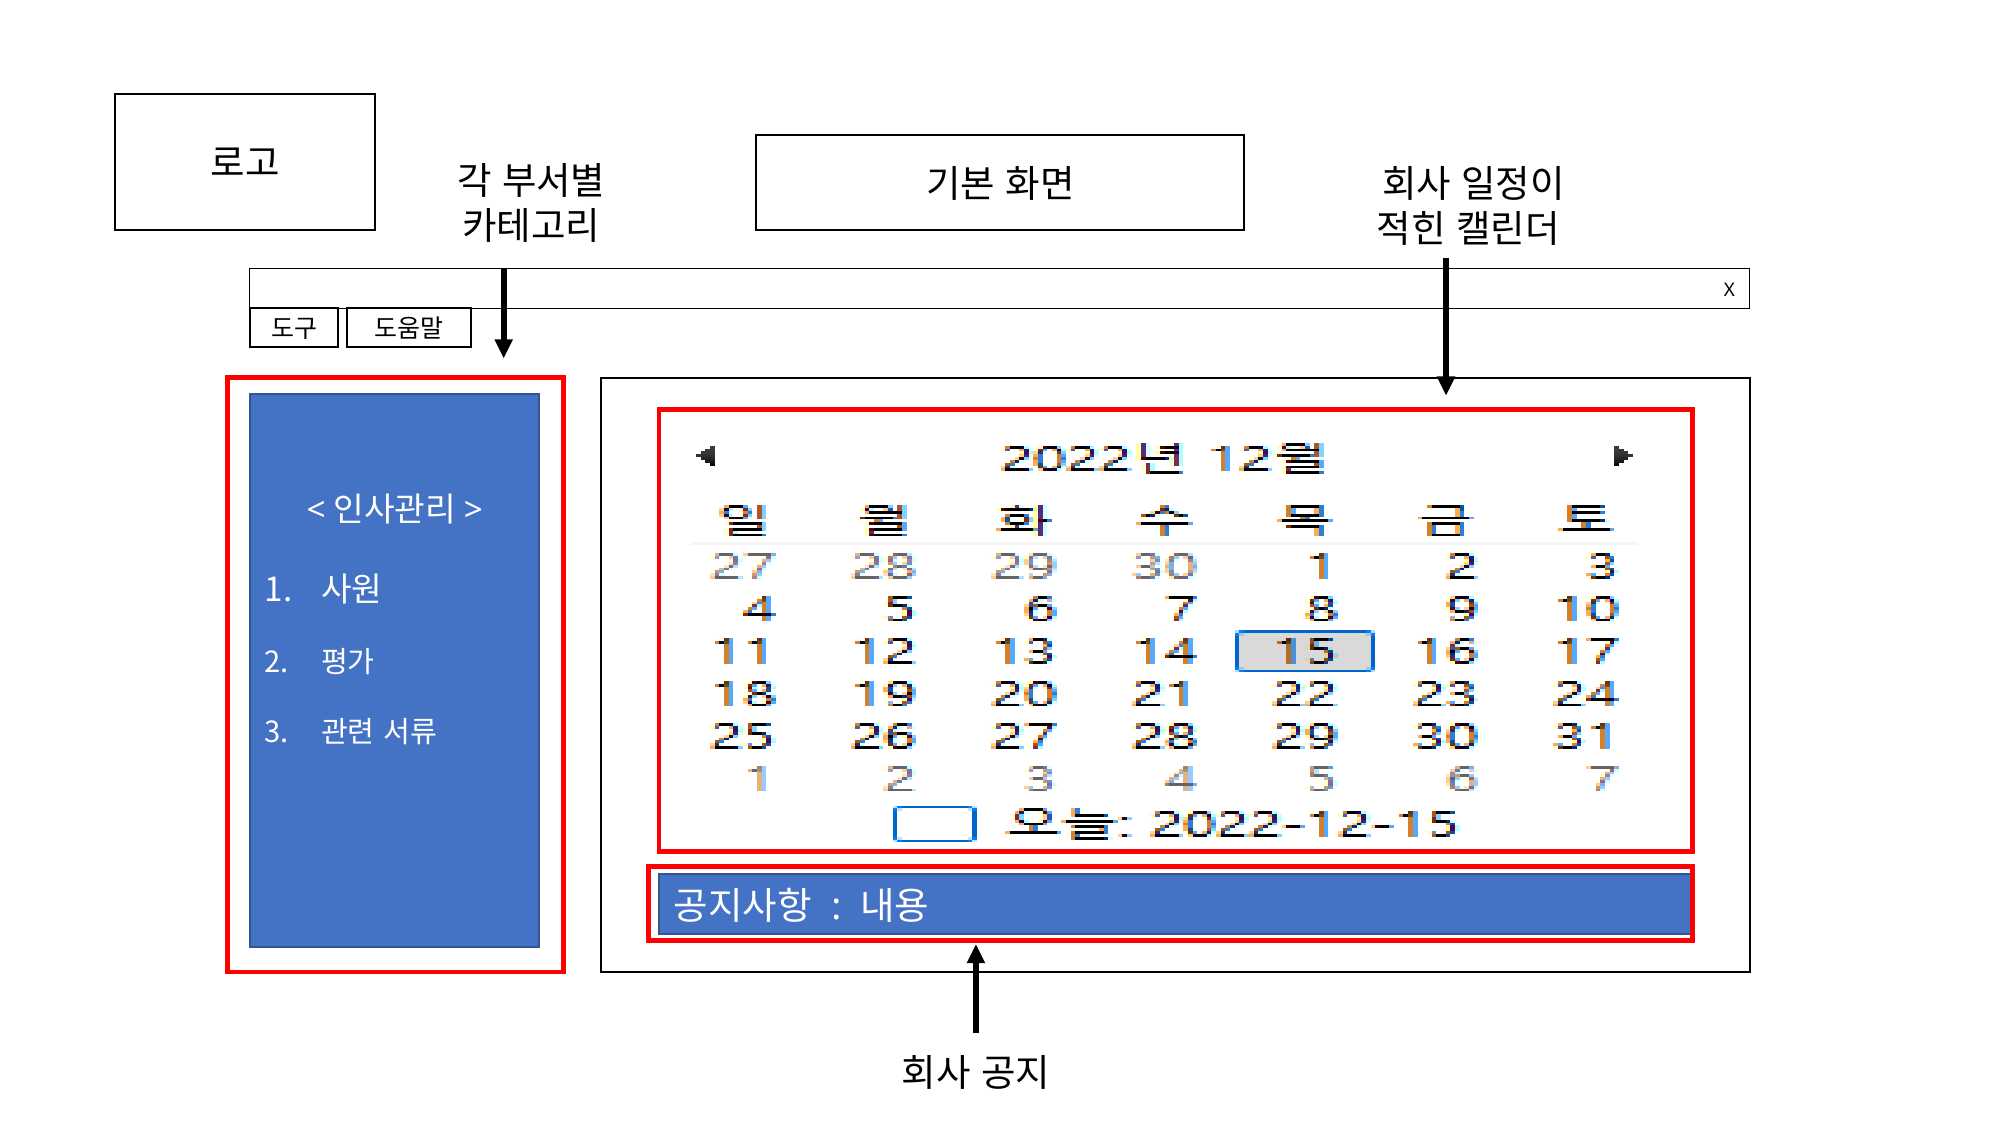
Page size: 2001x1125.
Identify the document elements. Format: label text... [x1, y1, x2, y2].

text_box [658, 409, 1693, 853]
text_box 로고 [114, 93, 376, 231]
text_box [600, 377, 1751, 973]
text_box [227, 377, 565, 973]
text_box 회사 일정이 적힌 캘린더 [1342, 152, 1605, 258]
text_box [648, 866, 1693, 942]
title X [507, 268, 1443, 309]
title X [249, 268, 503, 309]
title X [1449, 268, 1750, 309]
text_box 도구 [249, 307, 339, 348]
text_box 각 부서별 카테고리 [413, 149, 649, 255]
picture [659, 415, 1671, 852]
text_box 회사 공지 [869, 1041, 1083, 1102]
text_box 기본 화면 [755, 134, 1245, 231]
text_box 도움말 [346, 307, 472, 348]
